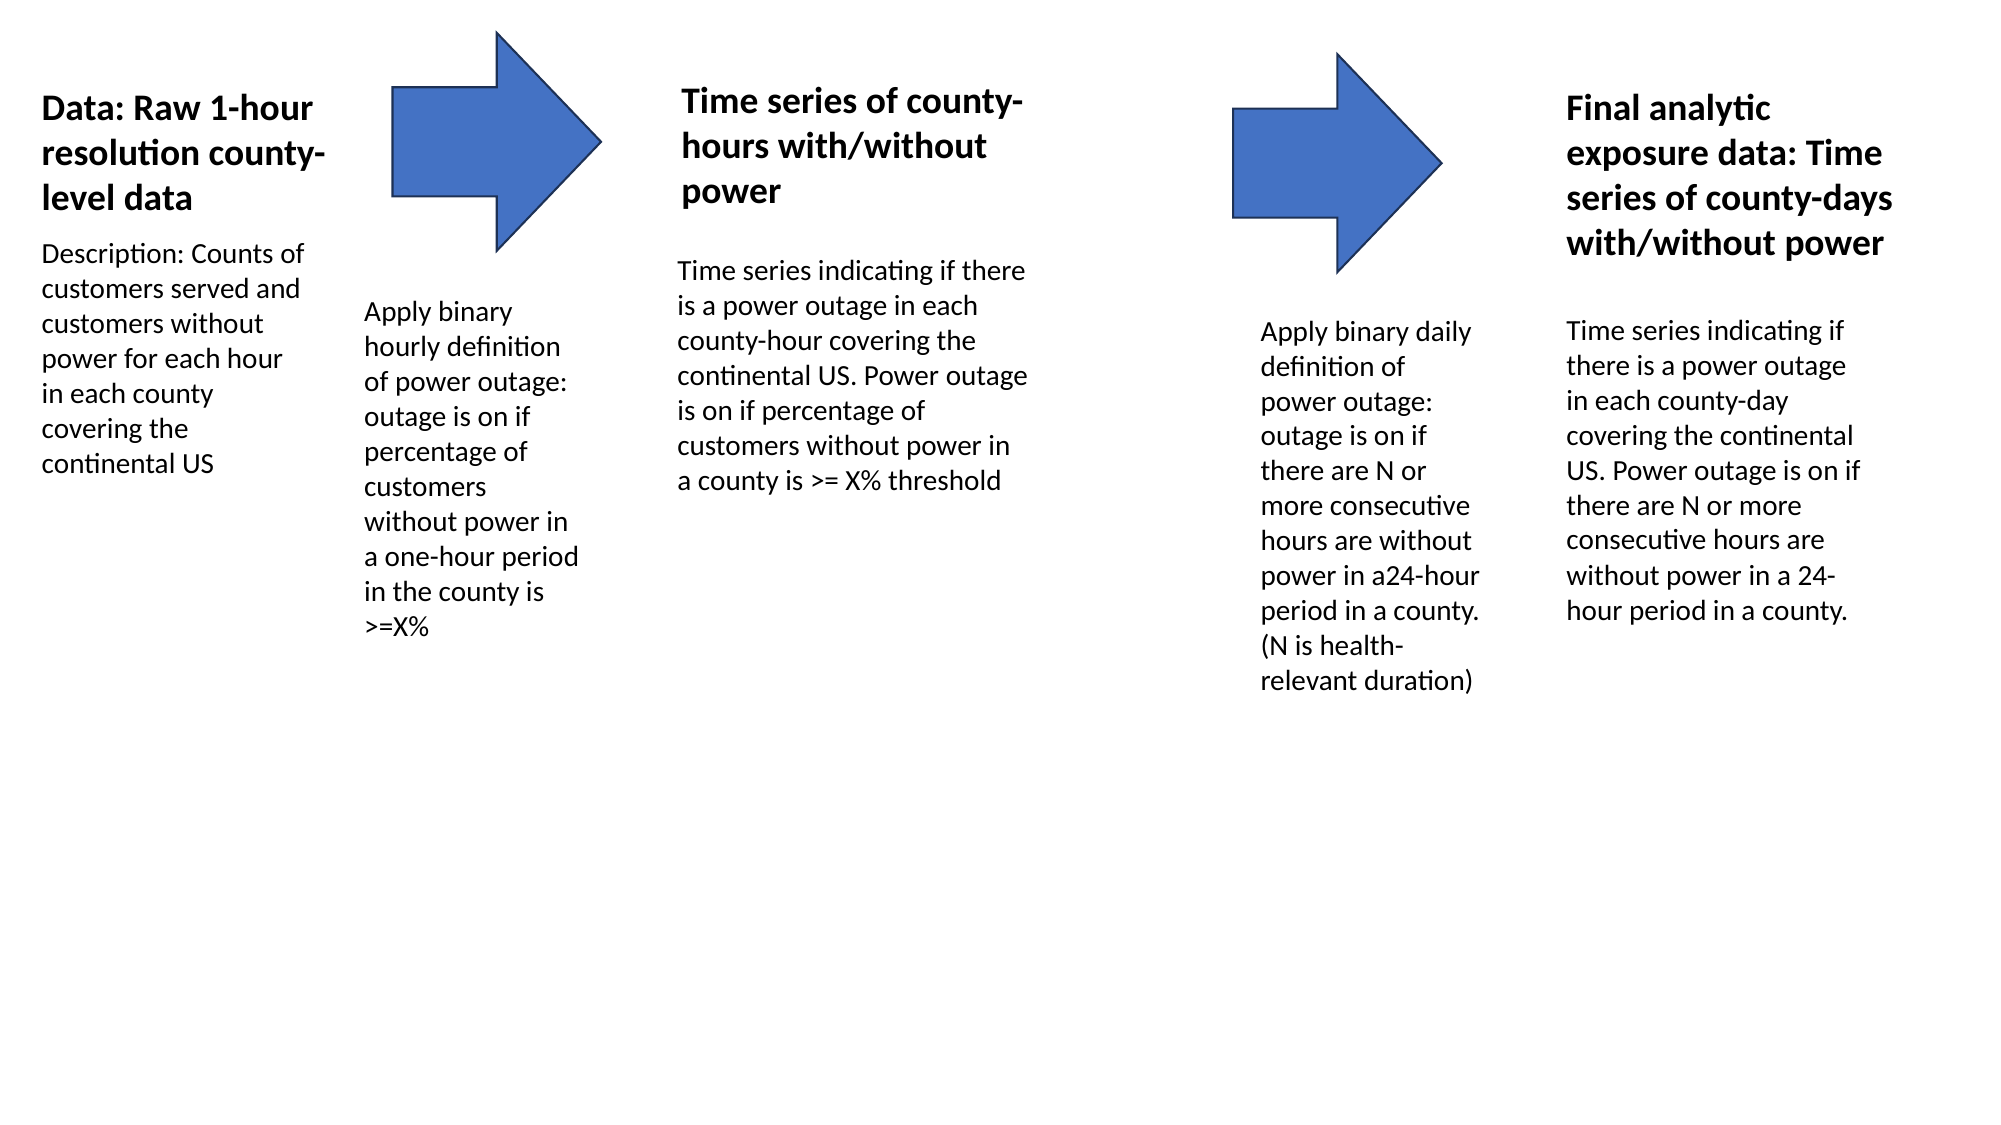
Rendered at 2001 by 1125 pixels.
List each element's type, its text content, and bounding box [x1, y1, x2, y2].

text_box [391, 30, 603, 254]
text_box [1232, 51, 1444, 275]
text_box Time series indicating if there is a power outage in each county-day covering the continental US. Power outage is on if there are N or more consecutive hours are without power in a 24-hour period in a county. [1551, 303, 1886, 634]
text_box Apply binary hourly definition of power outage: outage is on if percentage of customers without power in a one-hour period in the county is >=X% [349, 285, 602, 650]
text_box Description: Counts of customers served and customers without power for each hour in each county covering the continental US [26, 226, 321, 487]
text_box Final analytic exposure data: Time series of county-days with/without power [1551, 75, 1911, 270]
text_box Time series indicating if there is a power outage in each county-hour covering the continental US. Power outage is on if percentage of customers without power in a county is >= X% threshold [662, 243, 1046, 504]
text_box Data: Raw 1-hour resolution county-level data [26, 75, 350, 225]
text_box Apply binary daily definition of power outage: outage is on if there are N or more consecutive hours are without power in a24-hour period in a county. (N is health-relevant duration) [1245, 304, 1498, 704]
text_box Time series of county-hours with/without power [666, 68, 1046, 219]
